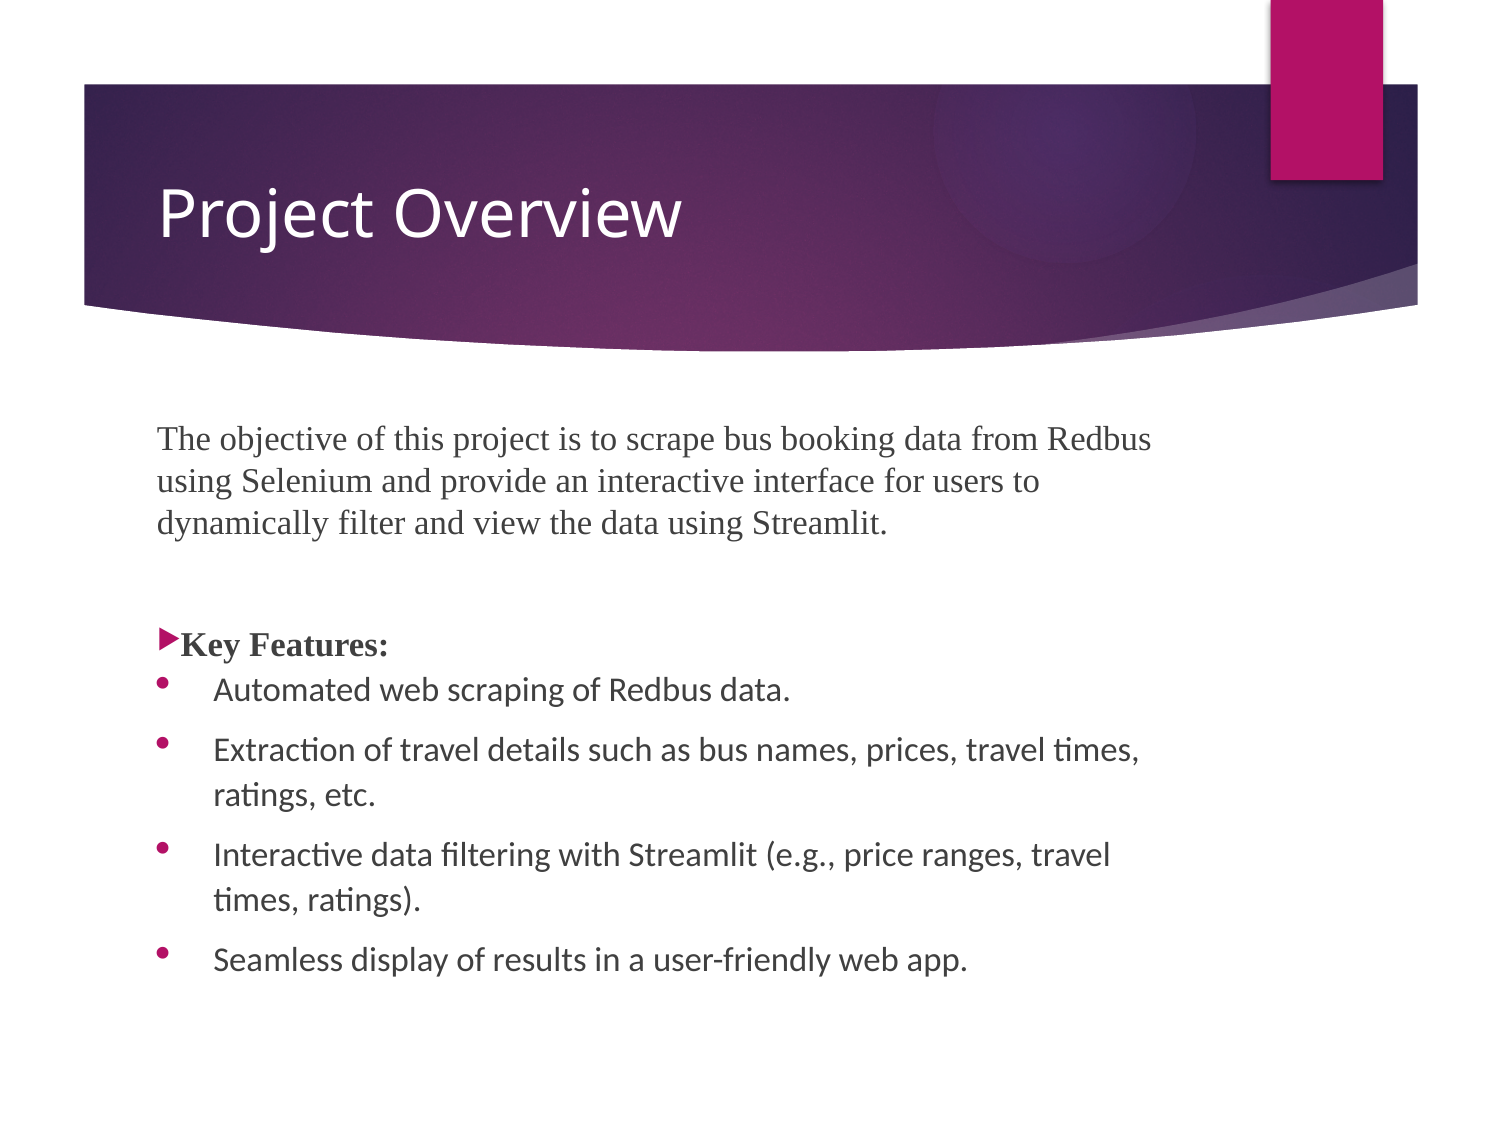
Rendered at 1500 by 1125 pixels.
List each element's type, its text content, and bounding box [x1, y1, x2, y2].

title Project Overview [142, 152, 1183, 269]
list The objective of this project is to scrape bus booking data from Redbus using Selenium and provide an interactive interface for users to dynamically filter and view the data using Streamlit. Key Features: Automated web scraping of Redbus data. Extraction of travel details such as bus names, prices, travel times, ratings, etc. Interactive data filtering with Streamlit (e.g., price ranges, travel times, ratings). Seamless display of results in a user-friendly web app. [141, 408, 1183, 988]
